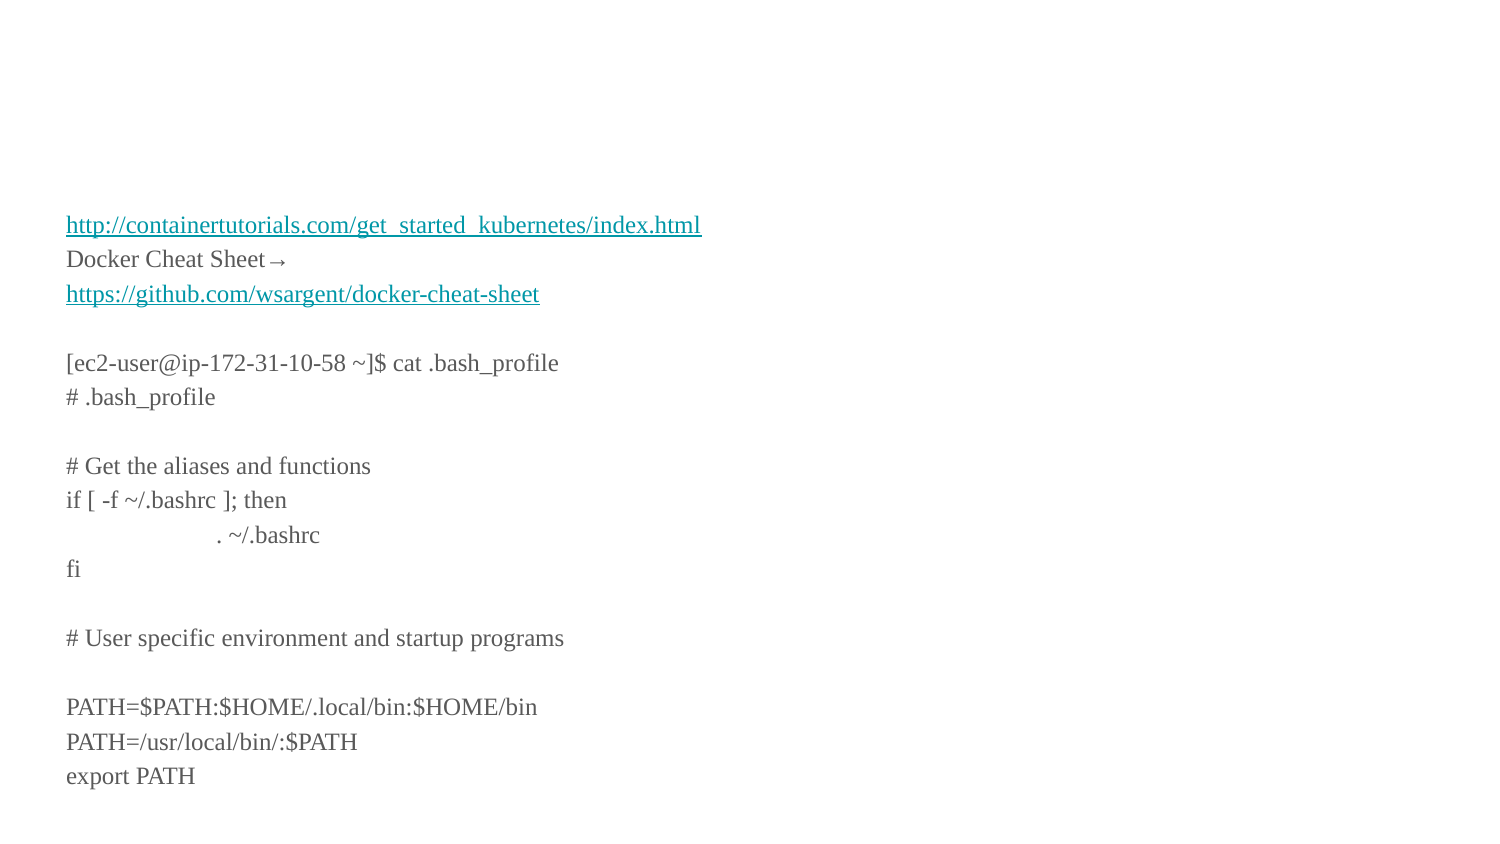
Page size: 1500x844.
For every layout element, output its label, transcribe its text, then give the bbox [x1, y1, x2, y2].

list http://containertutorials.com/get_started_kubernetes/index.html Docker Cheat Sheet→ https://github.com/wsargent/docker-cheat-sheet [ec2-user@ip-172-31-10-58 ~]$ cat .bash_profile # .bash_profile # Get the aliases and functions if [ -f ~/.bashrc ]; then . ~/.bashrc fi # User specific environment and startup programs PATH=$PATH:$HOME/.local/bin:$HOME/bin PATH=/usr/local/bin/:$PATH export PATH [51, 189, 1449, 838]
